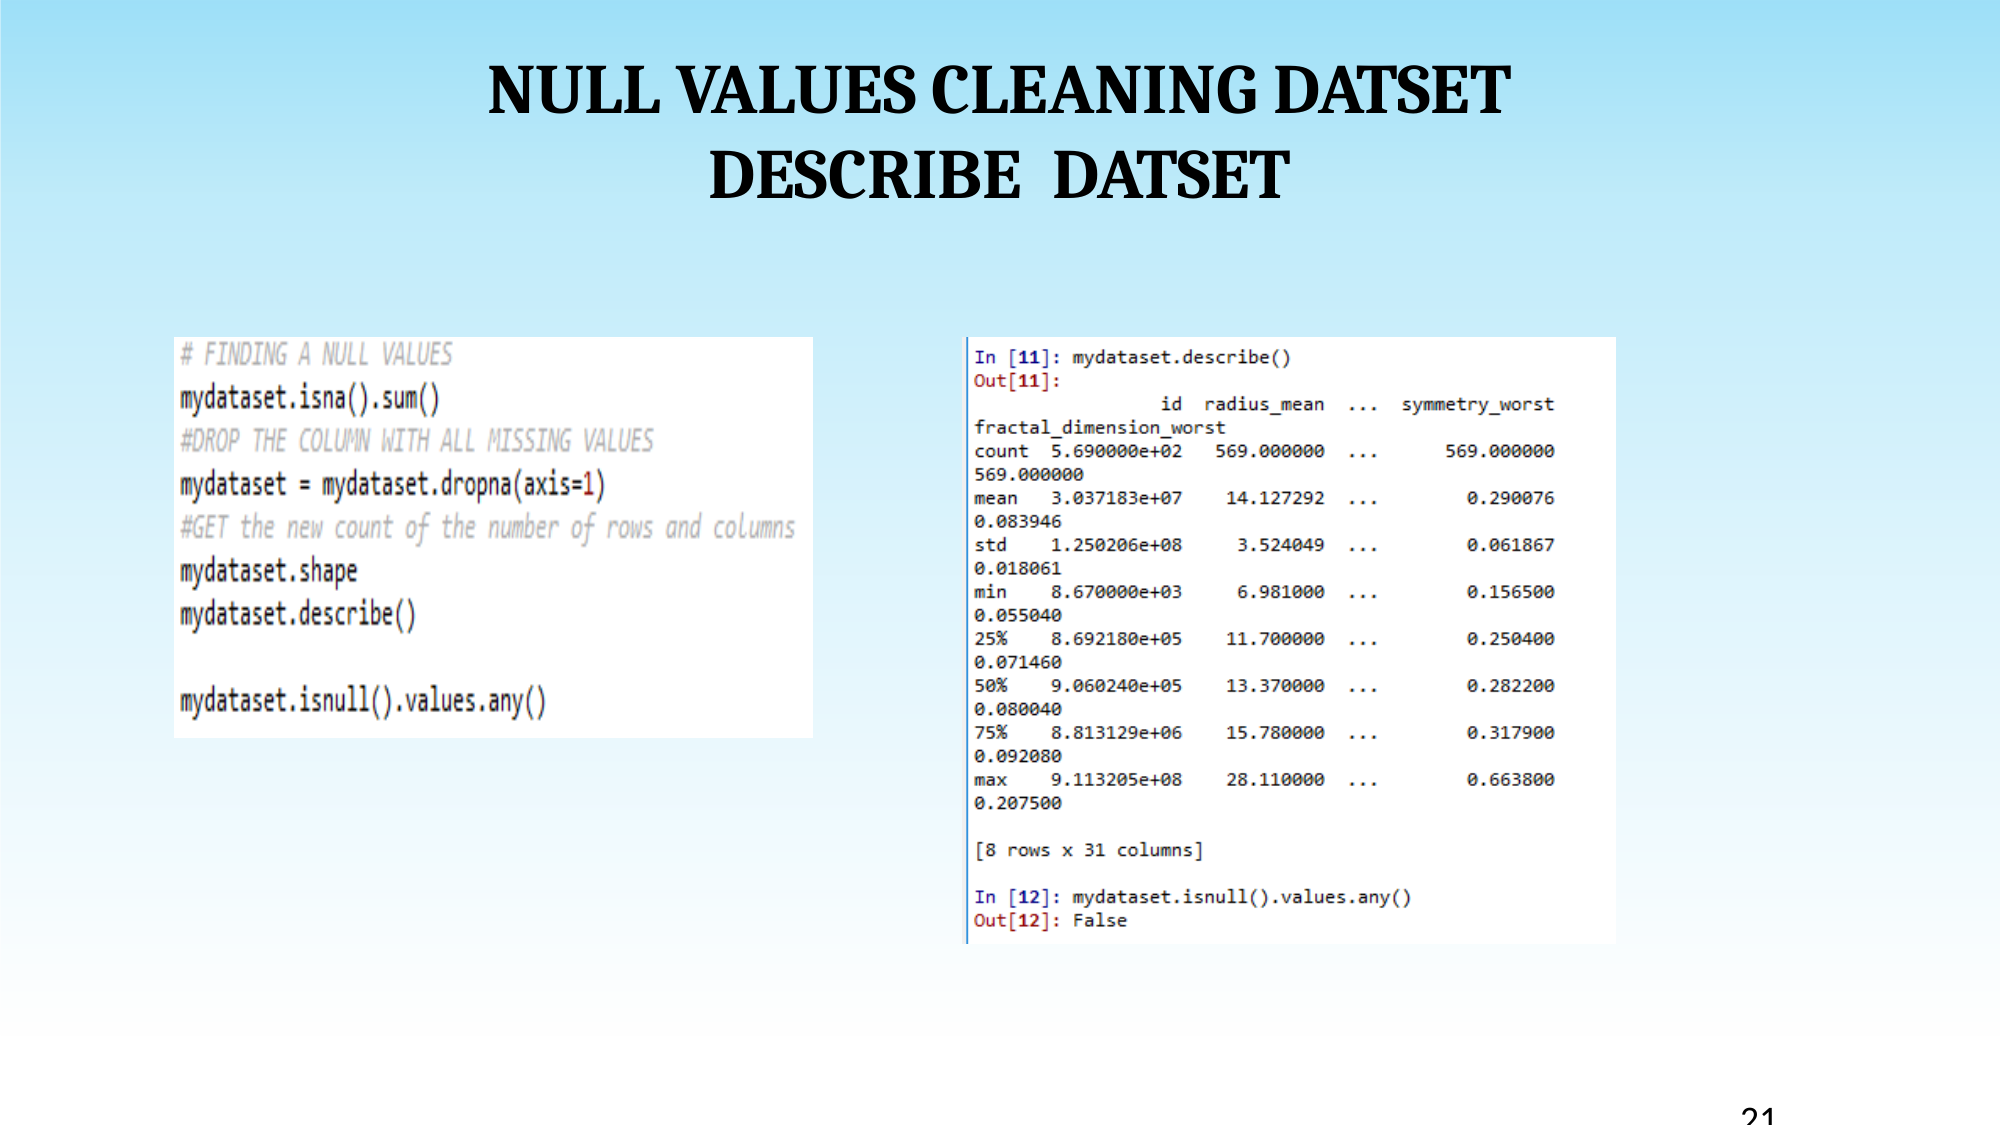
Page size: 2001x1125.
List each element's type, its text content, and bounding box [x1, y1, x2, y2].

picture [0, 0, 2000, 1125]
title NULL VALUES CLEANING DATSET DESCRIBE DATSET [262, 42, 1737, 215]
text_box 21 [1725, 1087, 1794, 1125]
